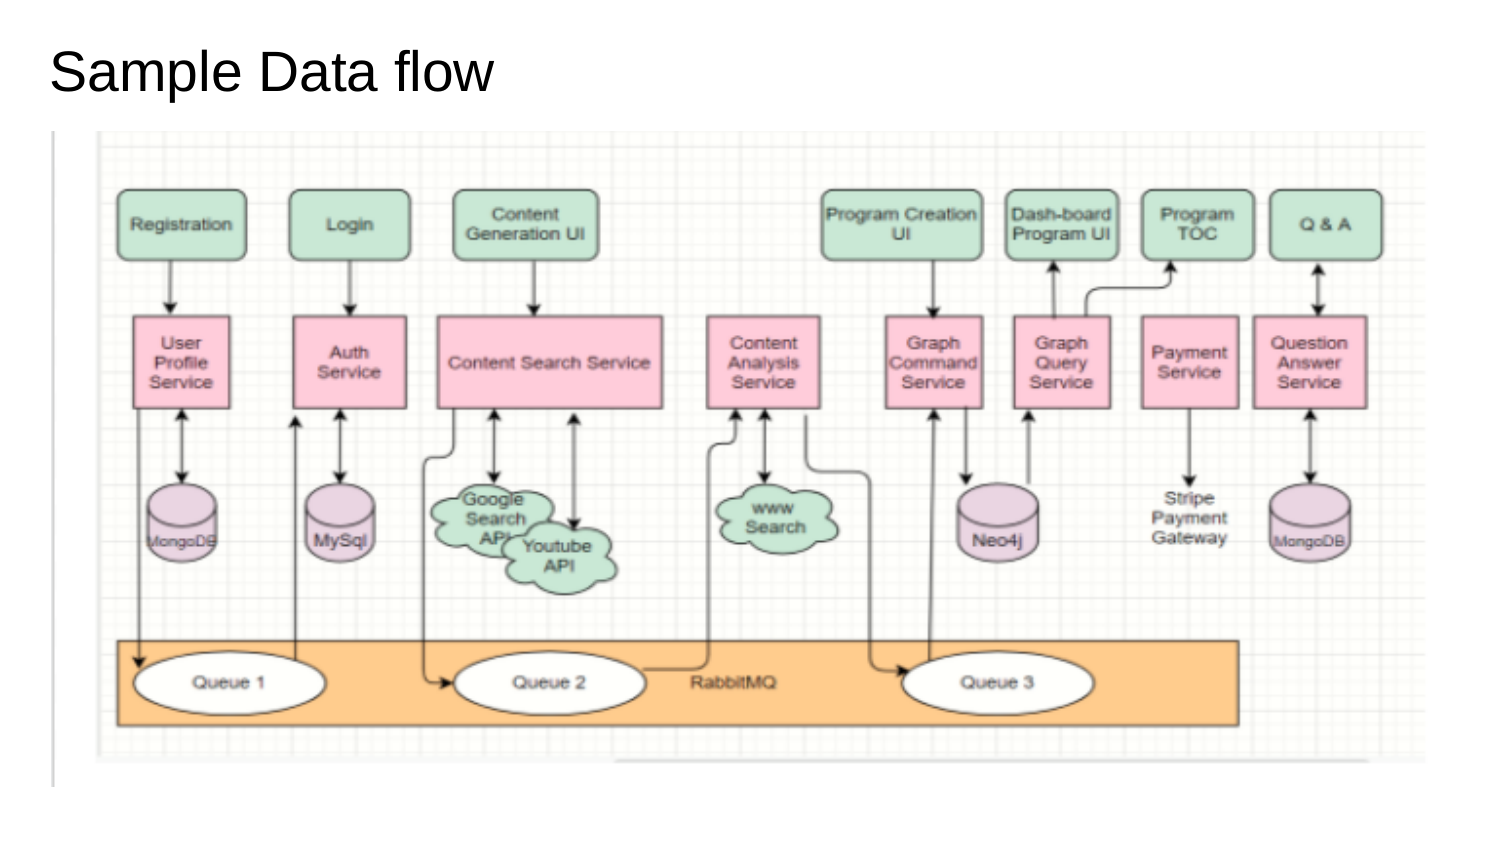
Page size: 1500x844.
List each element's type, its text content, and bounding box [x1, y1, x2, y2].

picture [50, 131, 1450, 787]
title Sample Data flow [34, 25, 1433, 120]
